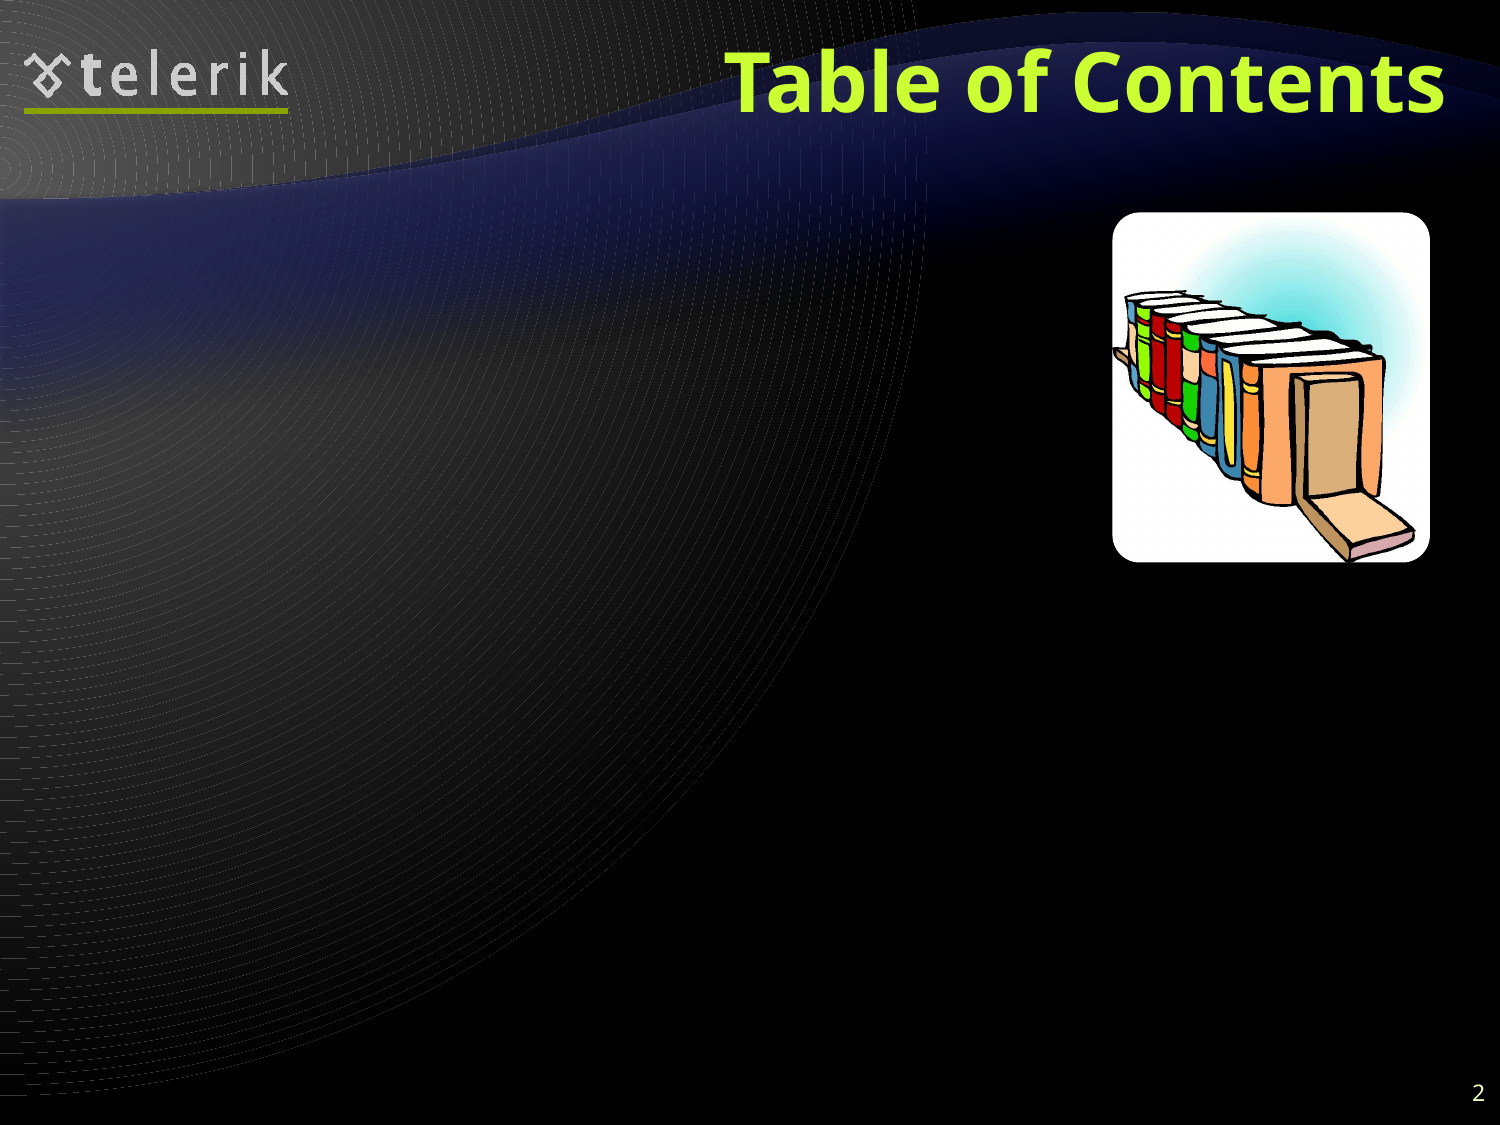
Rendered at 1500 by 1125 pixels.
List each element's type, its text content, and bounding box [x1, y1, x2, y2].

picture [1112, 212, 1431, 563]
slide_number 2 [1425, 1074, 1500, 1113]
title Table of Contents [300, 12, 1463, 163]
picture [24, 49, 288, 114]
